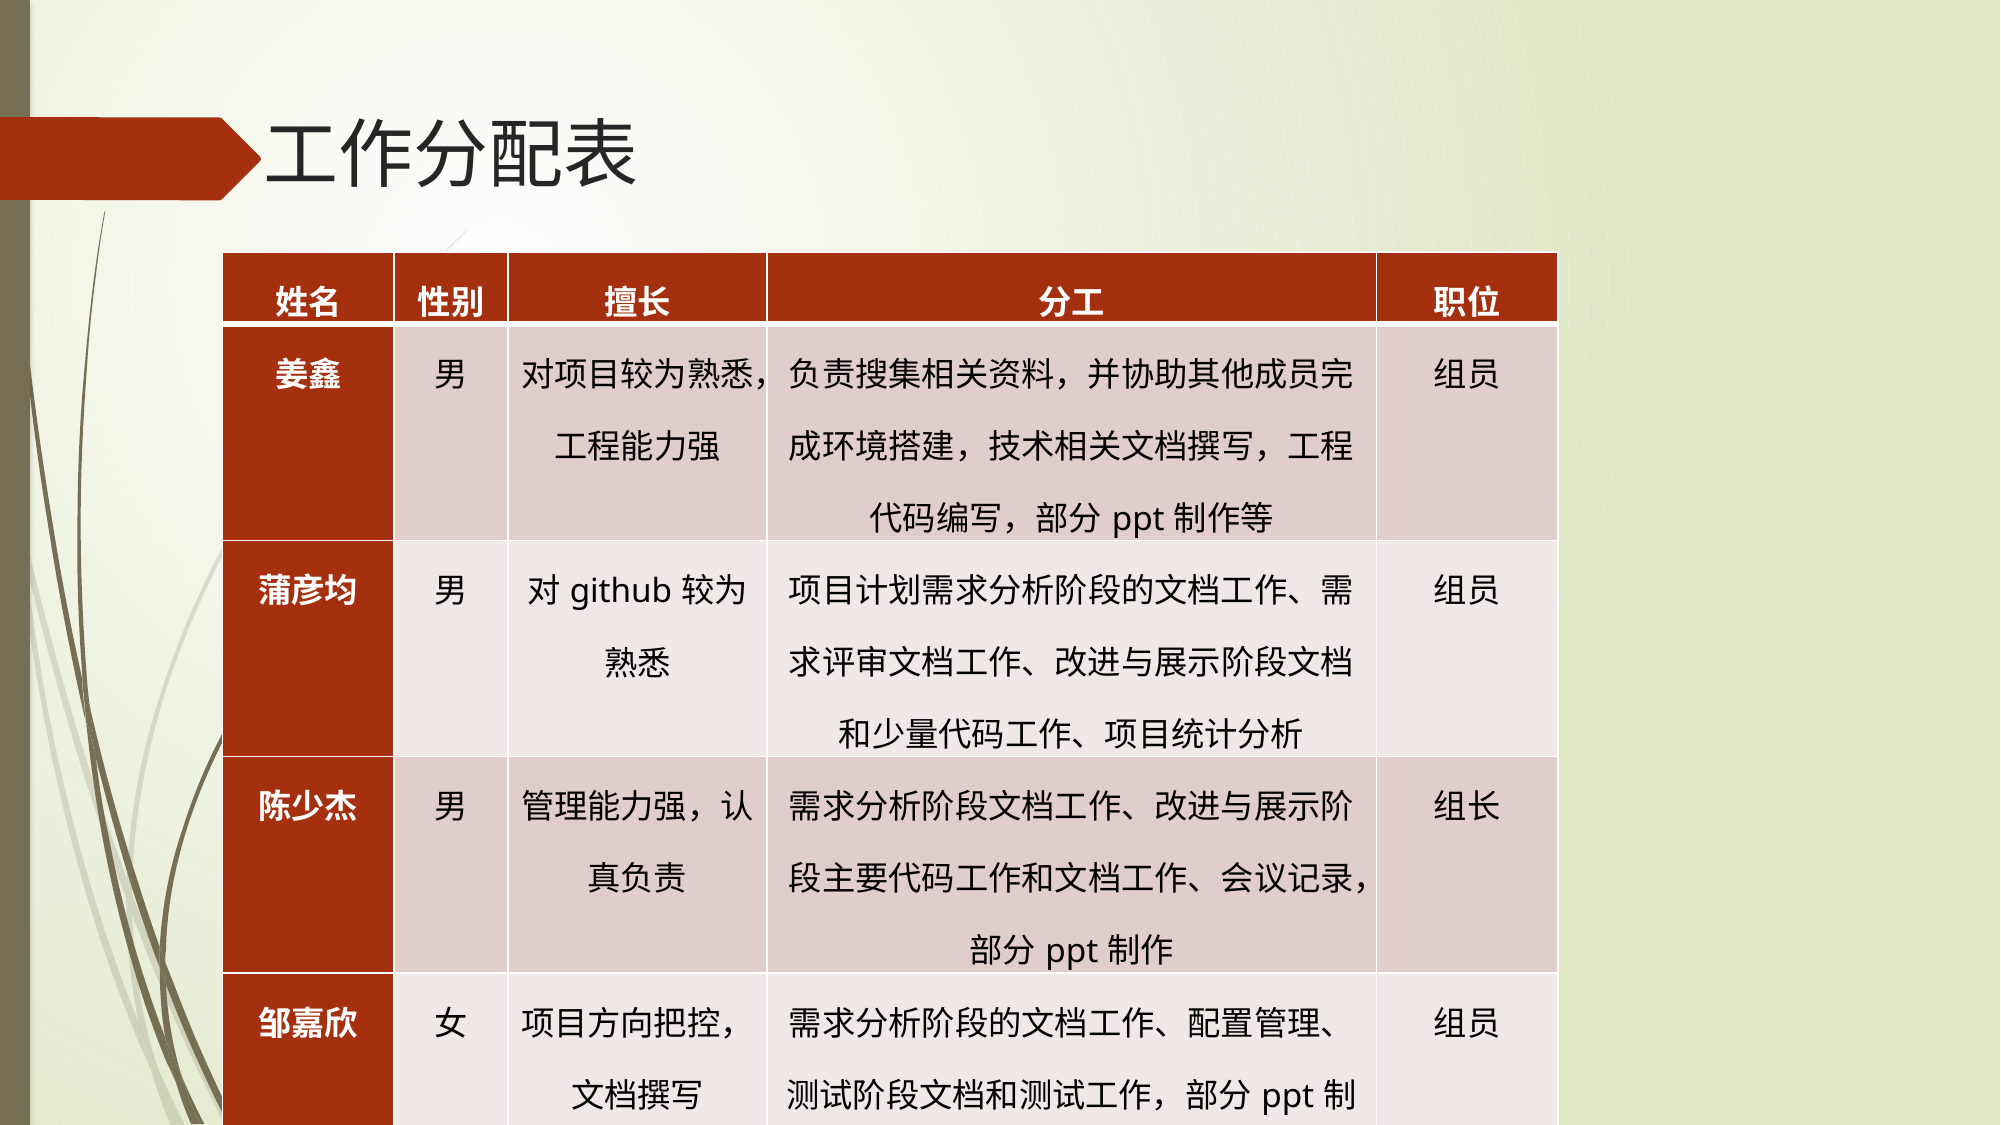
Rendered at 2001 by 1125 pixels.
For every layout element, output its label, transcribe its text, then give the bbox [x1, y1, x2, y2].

table_cell 组员 [1377, 541, 1557, 756]
table_cell 邹嘉欣 [223, 974, 393, 1125]
table_header 性别 [395, 253, 507, 321]
table_cell 负责搜集相关资料，并协助其他成员完成环境搭建，技术相关文档撰写，工程代码编写，部分ppt制作等 [768, 327, 1376, 540]
table_cell 组员 [1377, 974, 1557, 1125]
table_header 姓名 [223, 253, 393, 321]
table_cell 蒲彦均 [223, 541, 393, 756]
table_cell 陈少杰 [223, 757, 393, 972]
table_cell 需求分析阶段文档工作、改进与展示阶段主要代码工作和文档工作、会议记录，部分ppt制作 [768, 757, 1376, 972]
table_header 擅长 [509, 253, 766, 321]
table_cell 需求分析阶段的文档工作、配置管理、测试阶段文档和测试工作，部分ppt制作 [768, 974, 1376, 1125]
table_cell 男 [395, 757, 507, 972]
table_cell 组员 [1377, 327, 1557, 540]
table_cell 女 [395, 974, 507, 1125]
table_cell 项目计划需求分析阶段的文档工作、需求评审文档工作、改进与展示阶段文档和少量代码工作、项目统计分析 [768, 541, 1376, 756]
table_header 分工 [768, 253, 1376, 321]
table_cell 管理能力强，认真负责 [509, 757, 766, 972]
table_cell 对github较为熟悉 [509, 541, 766, 756]
table_header 职位 [1377, 253, 1557, 321]
table_cell 对项目较为熟悉，工程能力强 [509, 327, 766, 540]
table_cell 组长 [1377, 757, 1557, 972]
table_cell 项目方向把控，文档撰写 [509, 974, 766, 1125]
table_cell 男 [395, 327, 507, 540]
title 工作分配表 [248, 98, 1711, 225]
table_cell 男 [395, 541, 507, 756]
table_cell 姜鑫 [223, 327, 393, 540]
